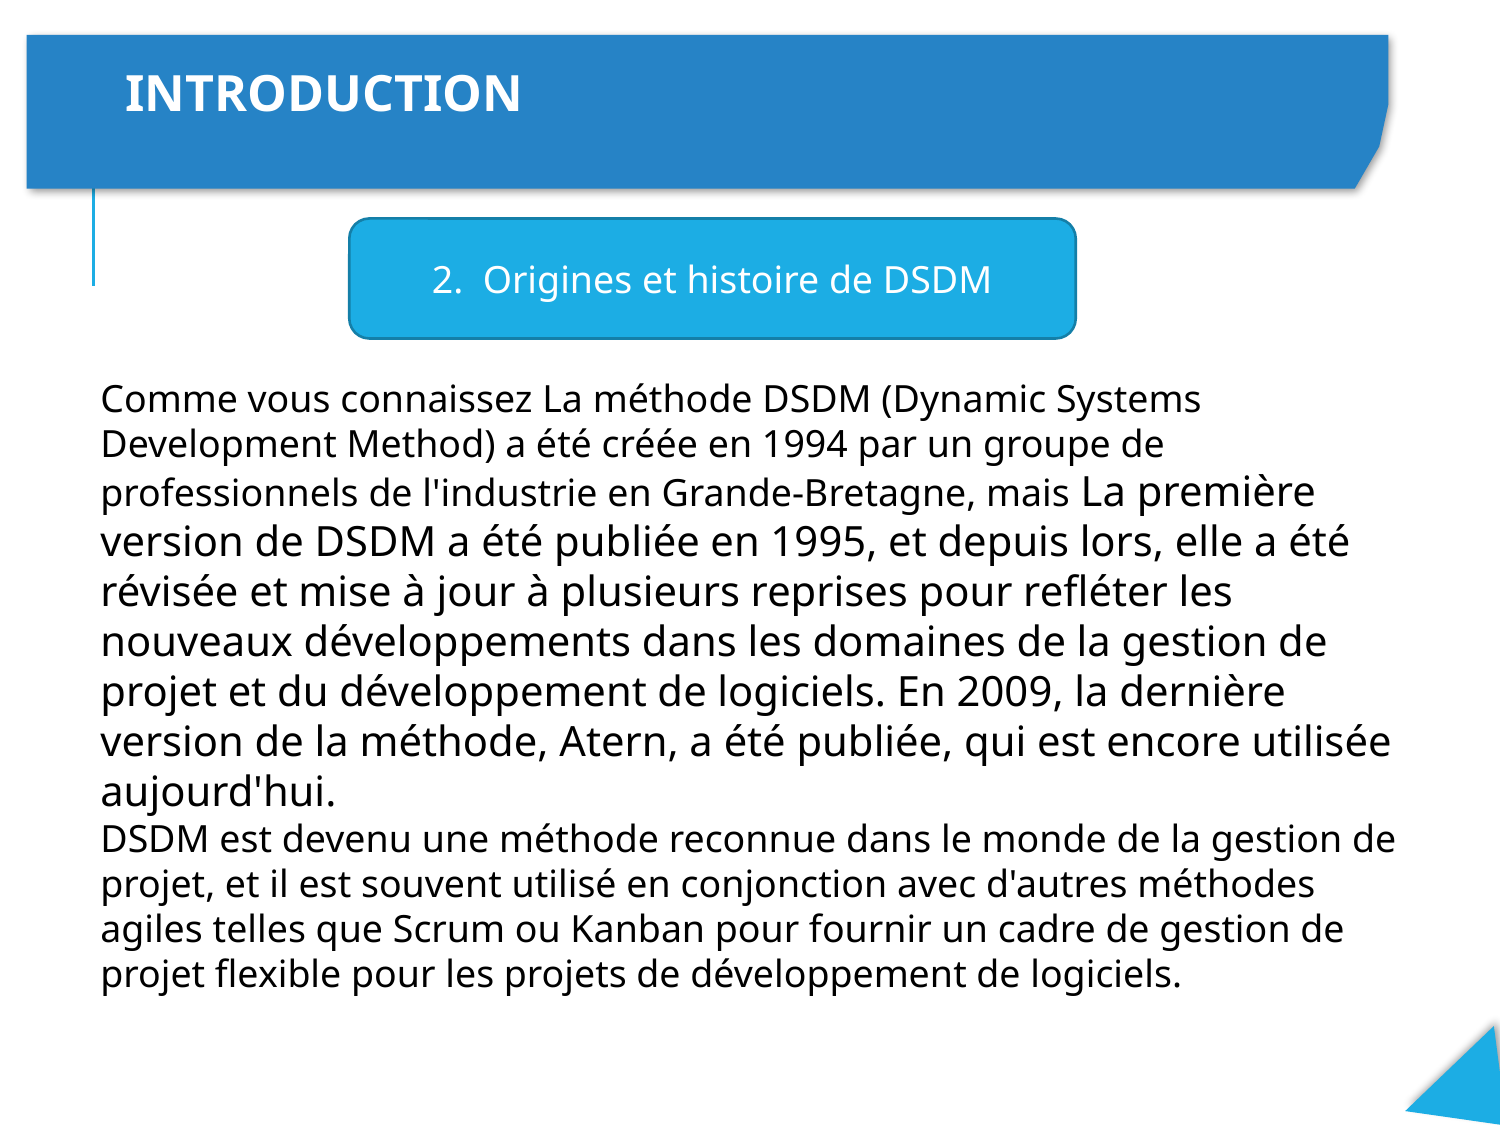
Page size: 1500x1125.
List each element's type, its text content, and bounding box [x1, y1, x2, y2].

text_box 2. Origines et histoire de DSDM [347, 217, 1078, 340]
text_box INTRODUCTION [110, 54, 700, 129]
text_box Comme vous connaissez La méthode DSDM (Dynamic Systems Development Method) a été créée en 1994 par un groupe de professionnels de l'industrie en Grande-Bretagne, mais La première version de DSDM a été publiée en 1995, et depuis lors, elle a été révisée et mise à jour à plusieurs reprises pour refléter les nouveaux développements dans les domaines de la gestion de projet et du développement de logiciels. En 2009, la dernière version de la méthode, Atern, a été publiée, qui est encore utilisée aujourd'hui. DSDM est devenu une méthode reconnue dans le monde de la gestion de projet, et il est souvent utilisé en conjonction avec d'autres méthodes agiles telles que Scrum ou Kanban pour fournir un cadre de gestion de projet flexible pour les projets de développement de logiciels. [85, 367, 1436, 1003]
